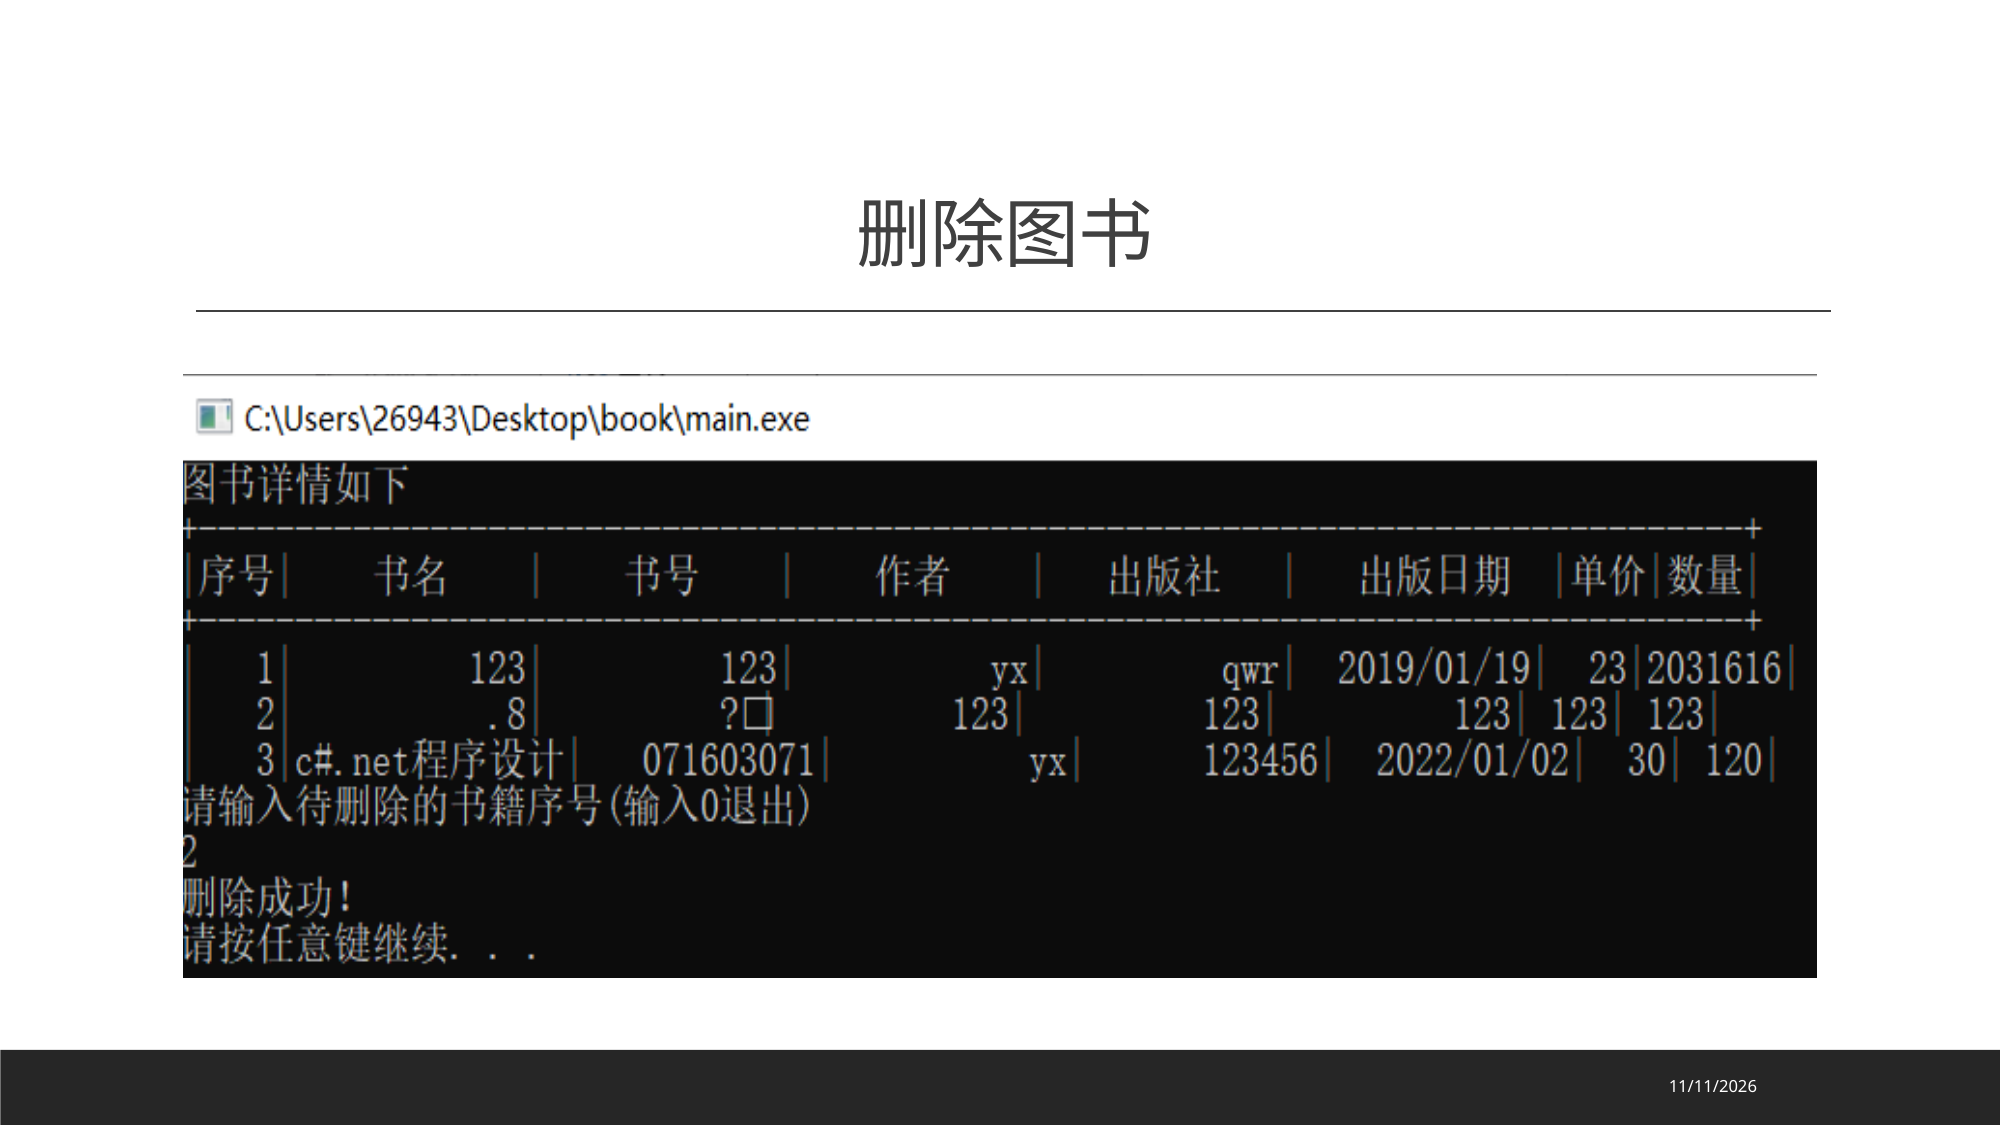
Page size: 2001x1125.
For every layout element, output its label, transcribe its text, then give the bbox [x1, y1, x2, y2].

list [182, 373, 1818, 978]
title 删除图书 [180, 147, 1830, 285]
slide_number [1348, 1057, 1773, 1118]
